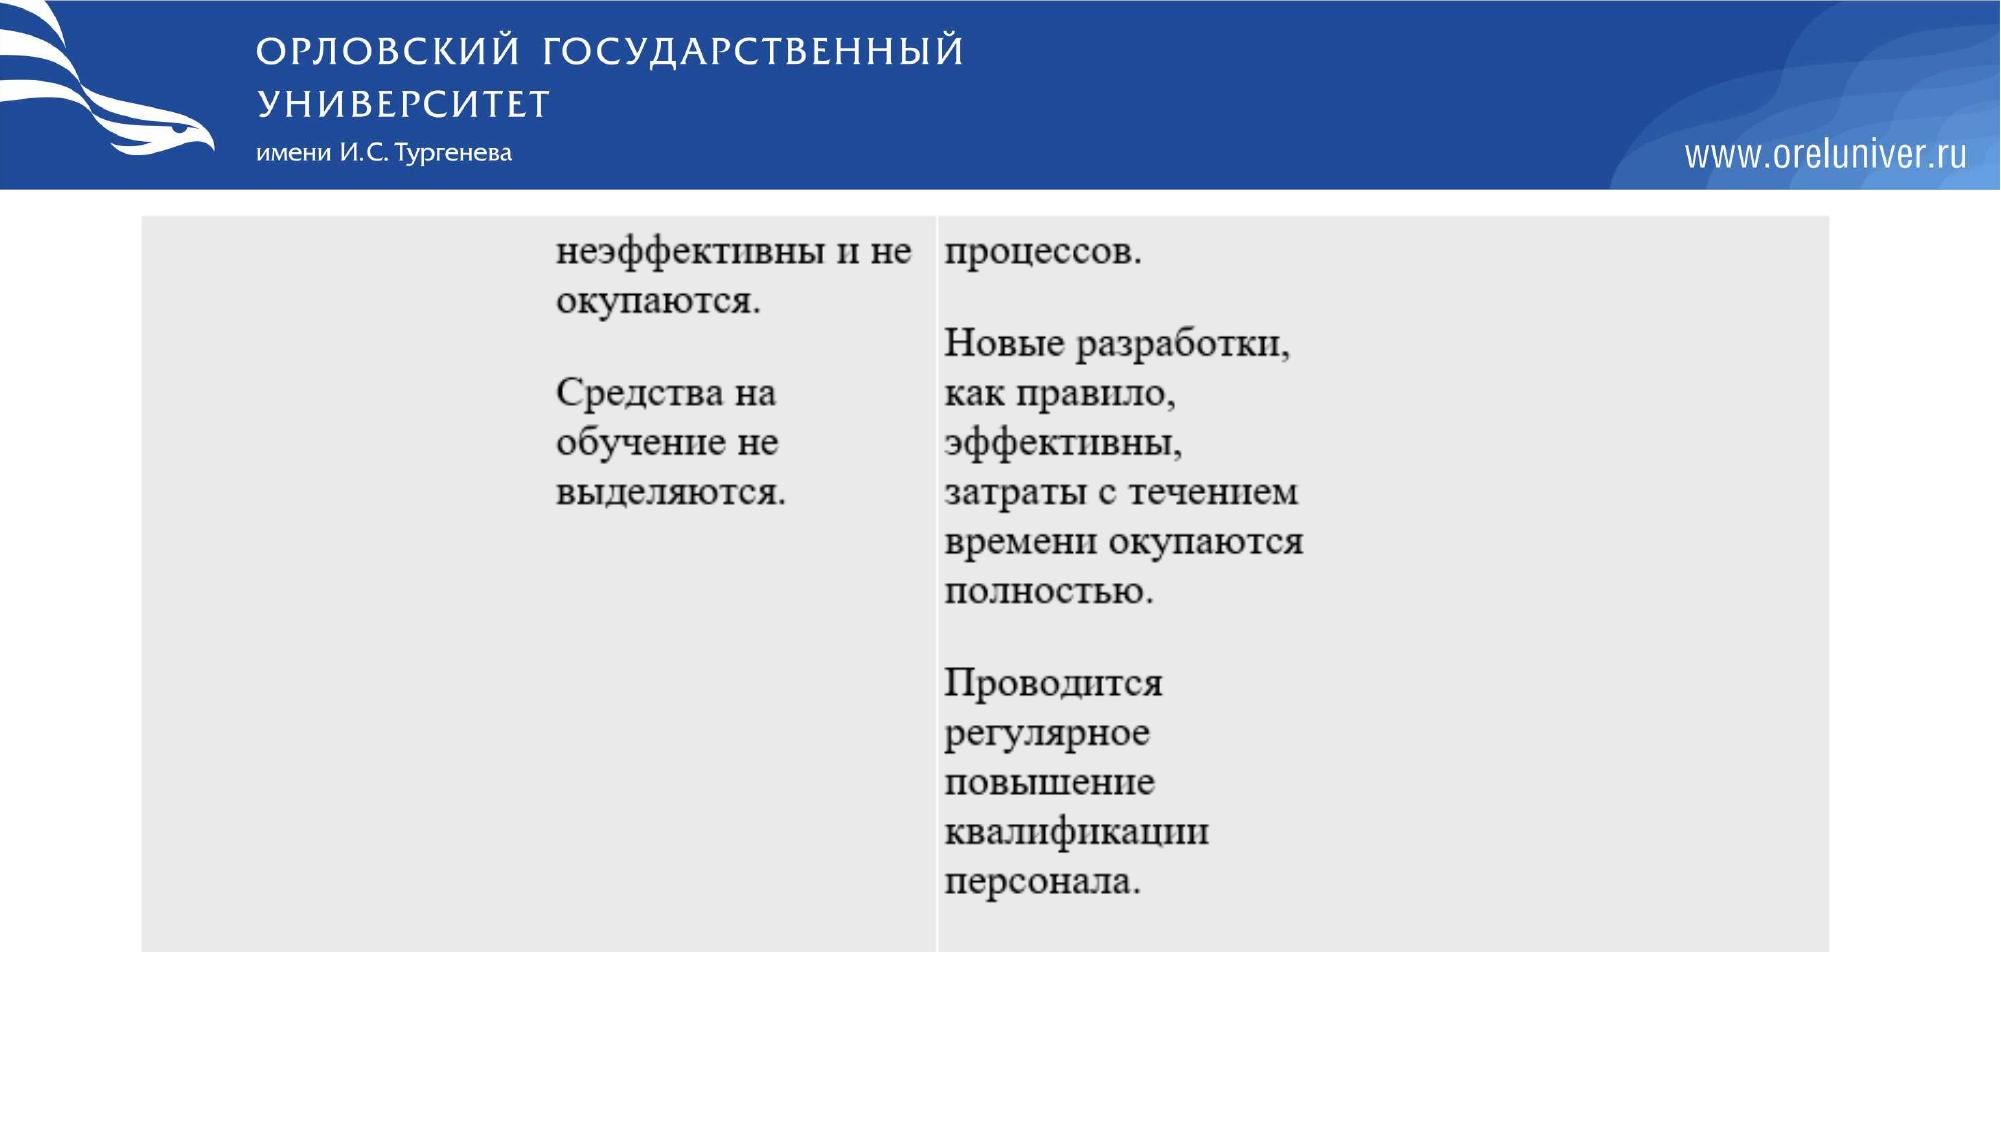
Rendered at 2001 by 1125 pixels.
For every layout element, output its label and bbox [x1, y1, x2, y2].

picture [0, 0, 2000, 190]
list [140, 208, 1860, 952]
